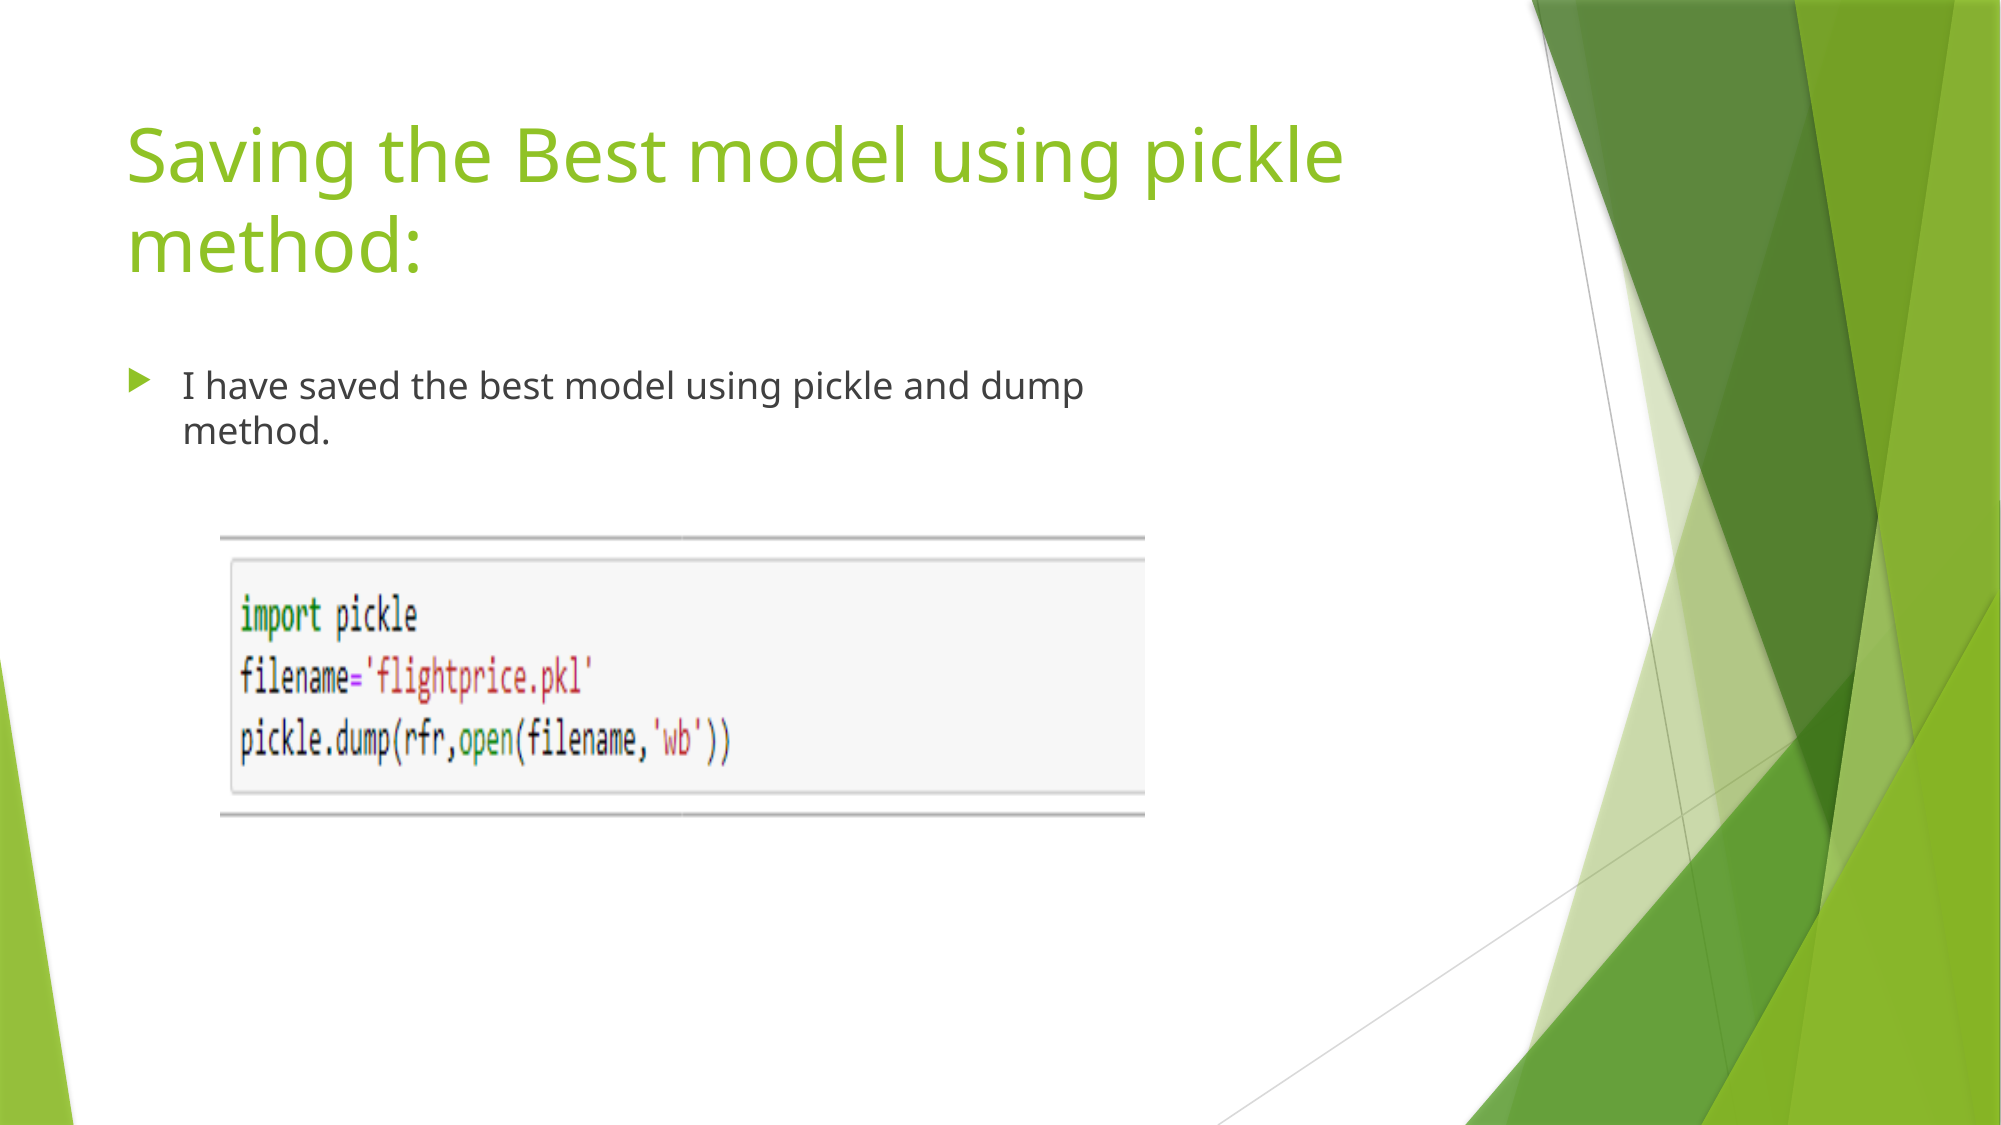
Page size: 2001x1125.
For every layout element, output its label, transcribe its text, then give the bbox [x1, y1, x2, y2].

list I have saved the best model using pickle and dump method. [111, 354, 1145, 992]
title Saving the Best model using pickle method: [111, 99, 1522, 317]
picture [220, 512, 1146, 837]
